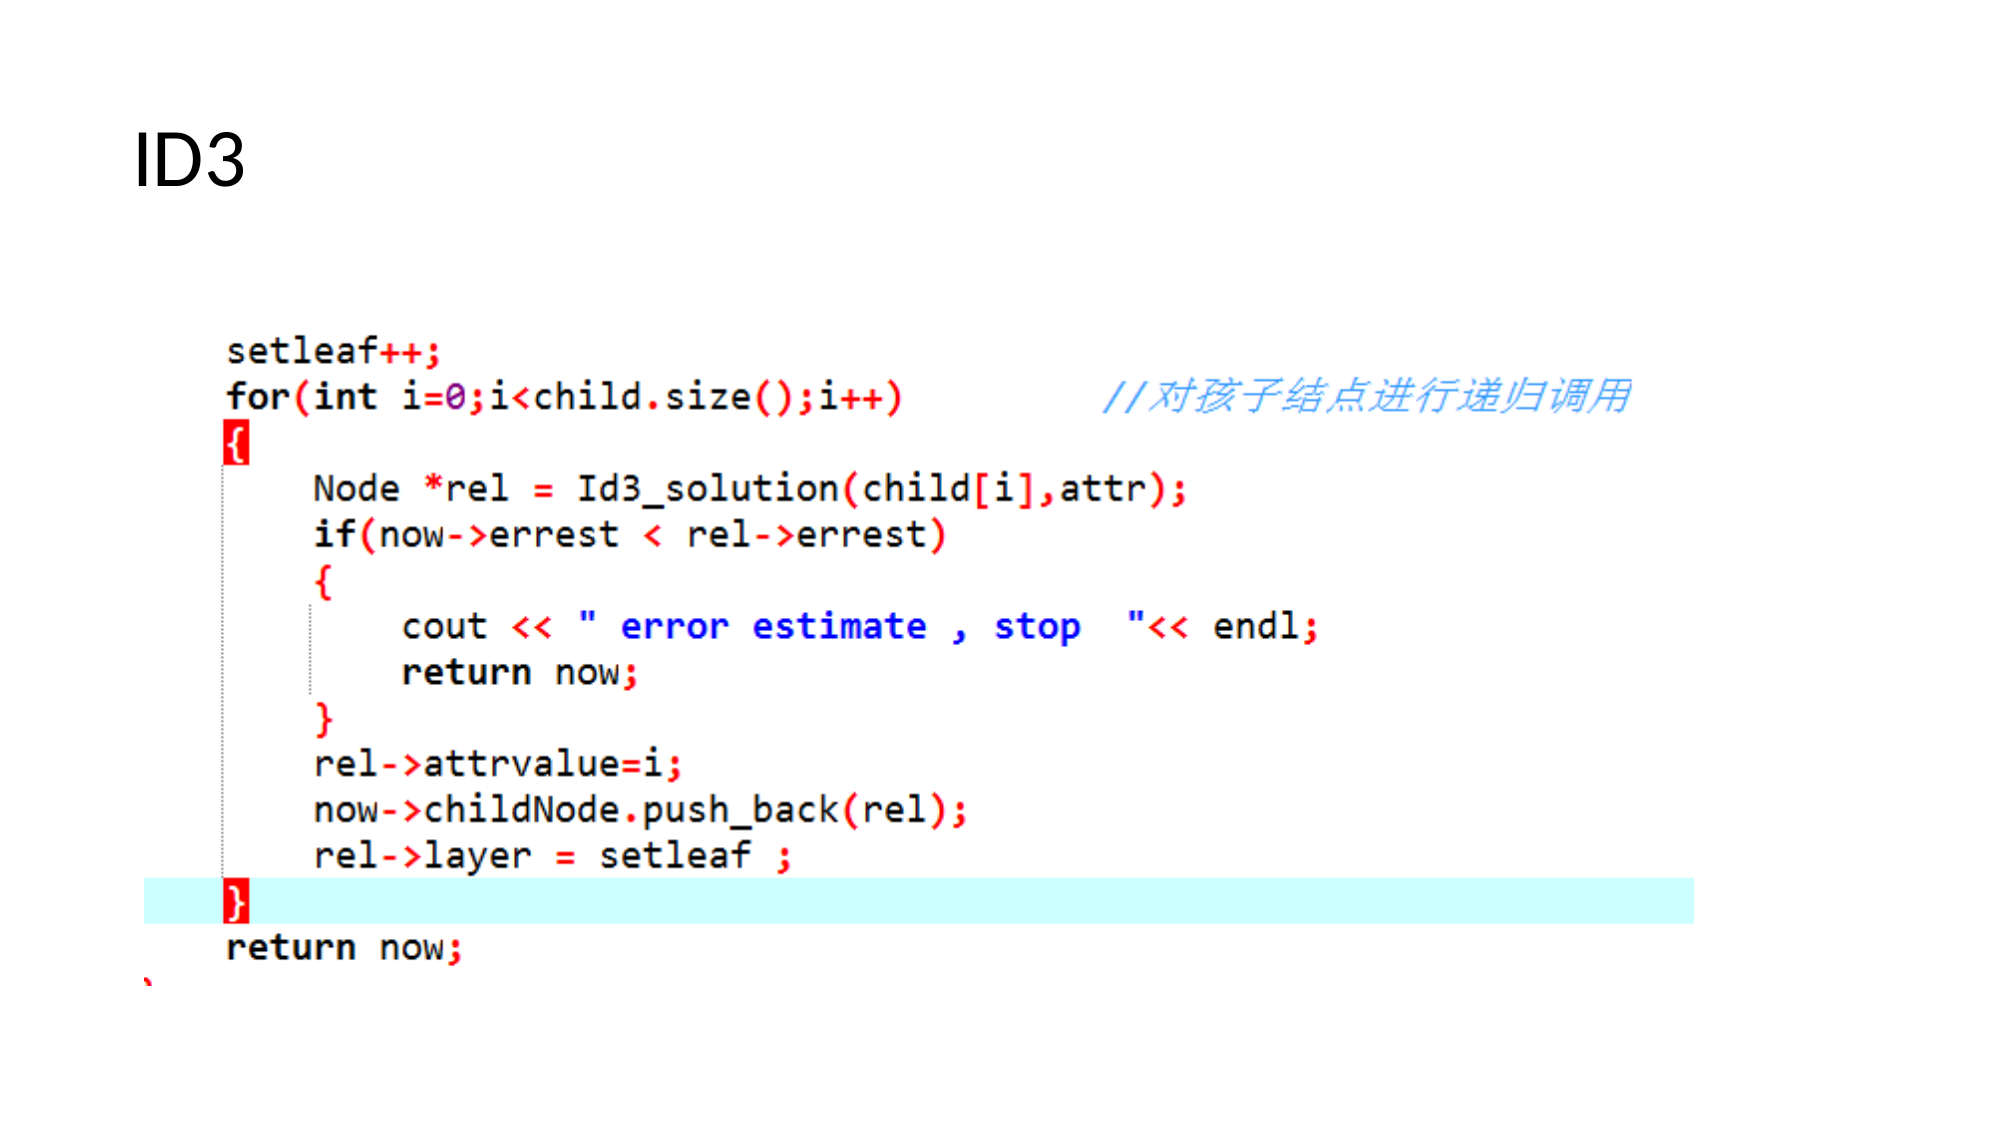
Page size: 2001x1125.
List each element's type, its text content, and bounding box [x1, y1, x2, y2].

picture [144, 286, 1694, 986]
text_box ID3 [117, 95, 577, 211]
